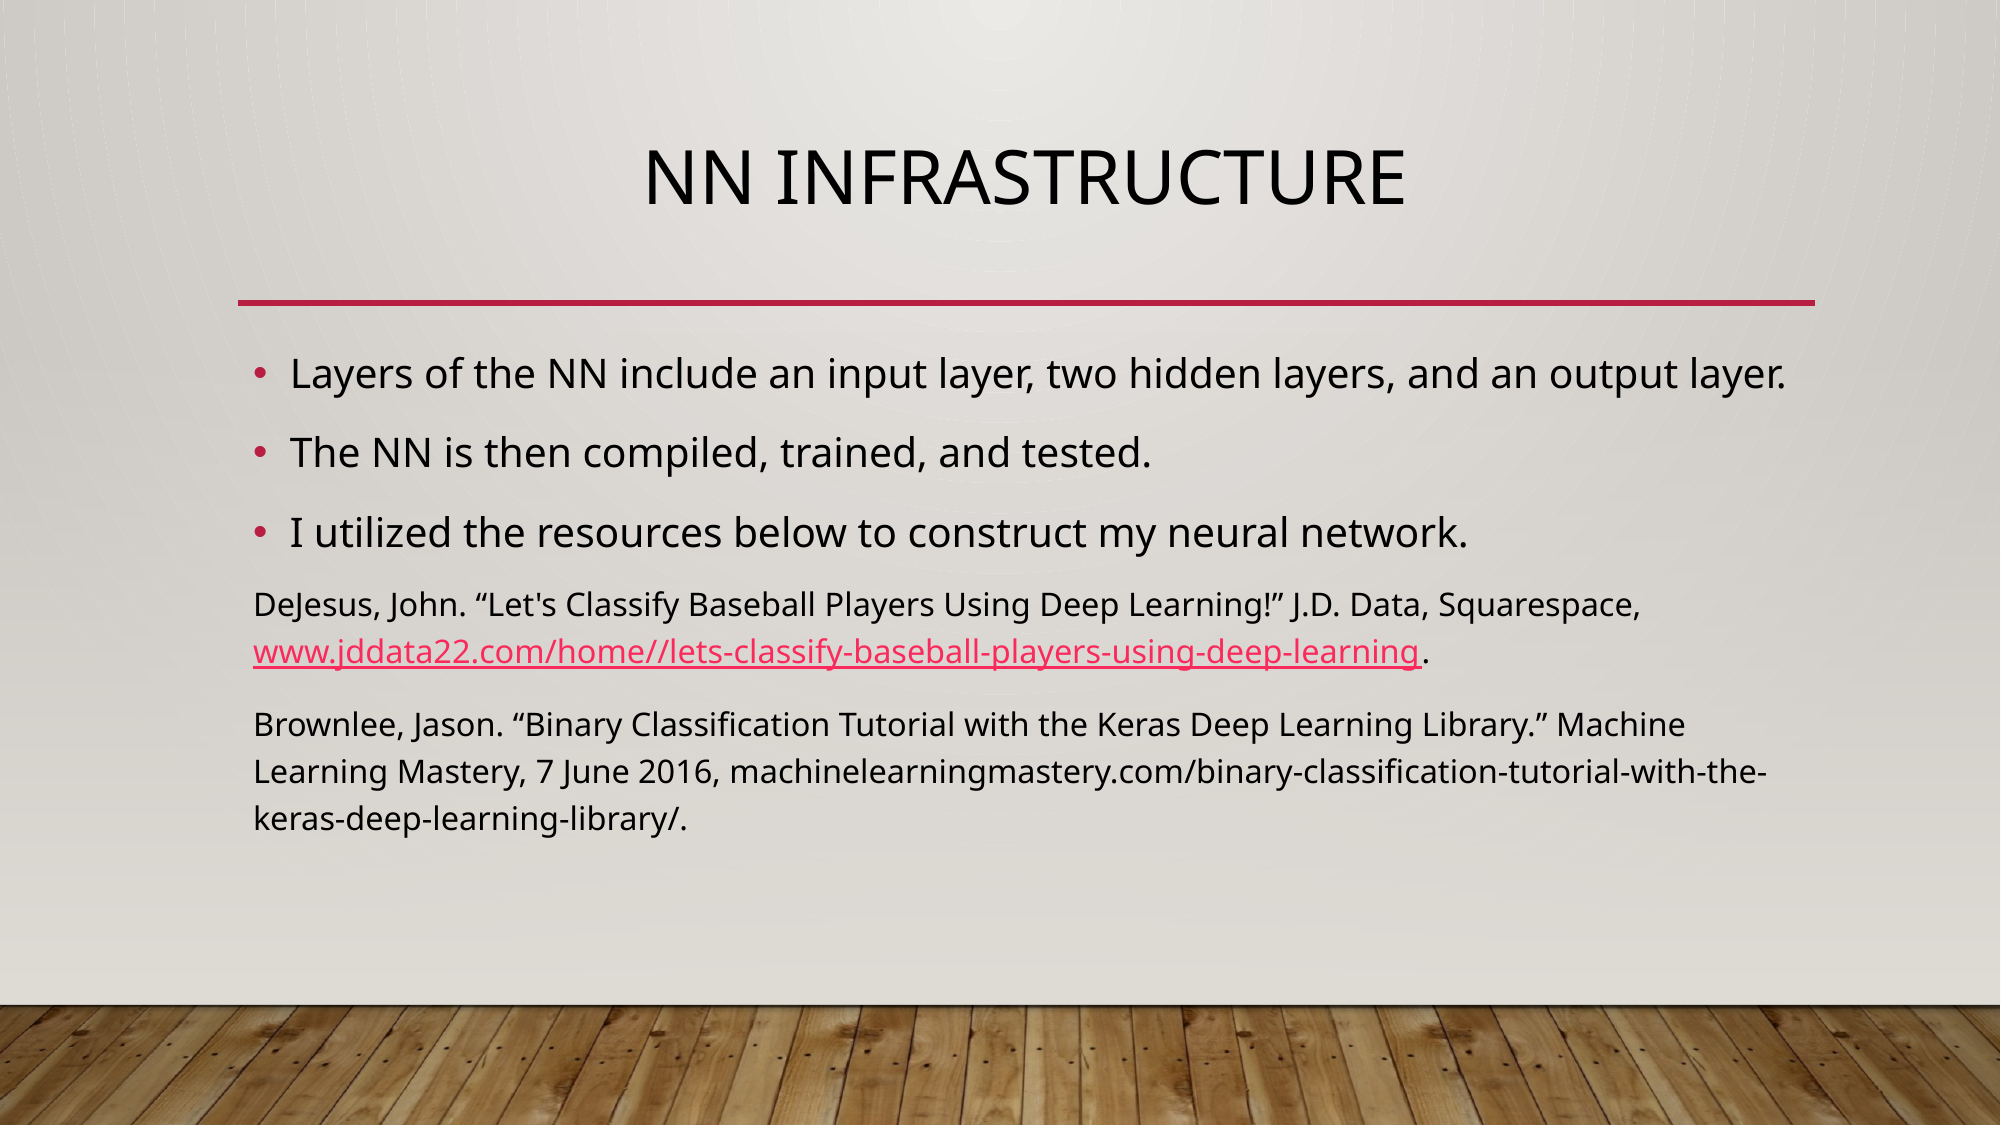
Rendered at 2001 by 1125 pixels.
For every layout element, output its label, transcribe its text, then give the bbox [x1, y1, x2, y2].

title Nn infrastructure [238, 131, 1814, 305]
list Layers of the NN include an input layer, two hidden layers, and an output layer. The NN is then compiled, trained, and tested. I utilized the resources below to construct my neural network. DeJesus, John. “Let's Classify Baseball Players Using Deep Learning!” J.D. Data, Squarespace, www.jddata22.com/home//lets-classify-baseball-players-using-deep-learning. Brownlee, Jason. “Binary Classification Tutorial with the Keras Deep Learning Library.” Machine Learning Mastery, 7 June 2016, machinelearningmastery.com/binary-classification-tutorial-with-the-keras-deep-learning-library/. [238, 330, 1814, 897]
picture [0, 1005, 2000, 1125]
